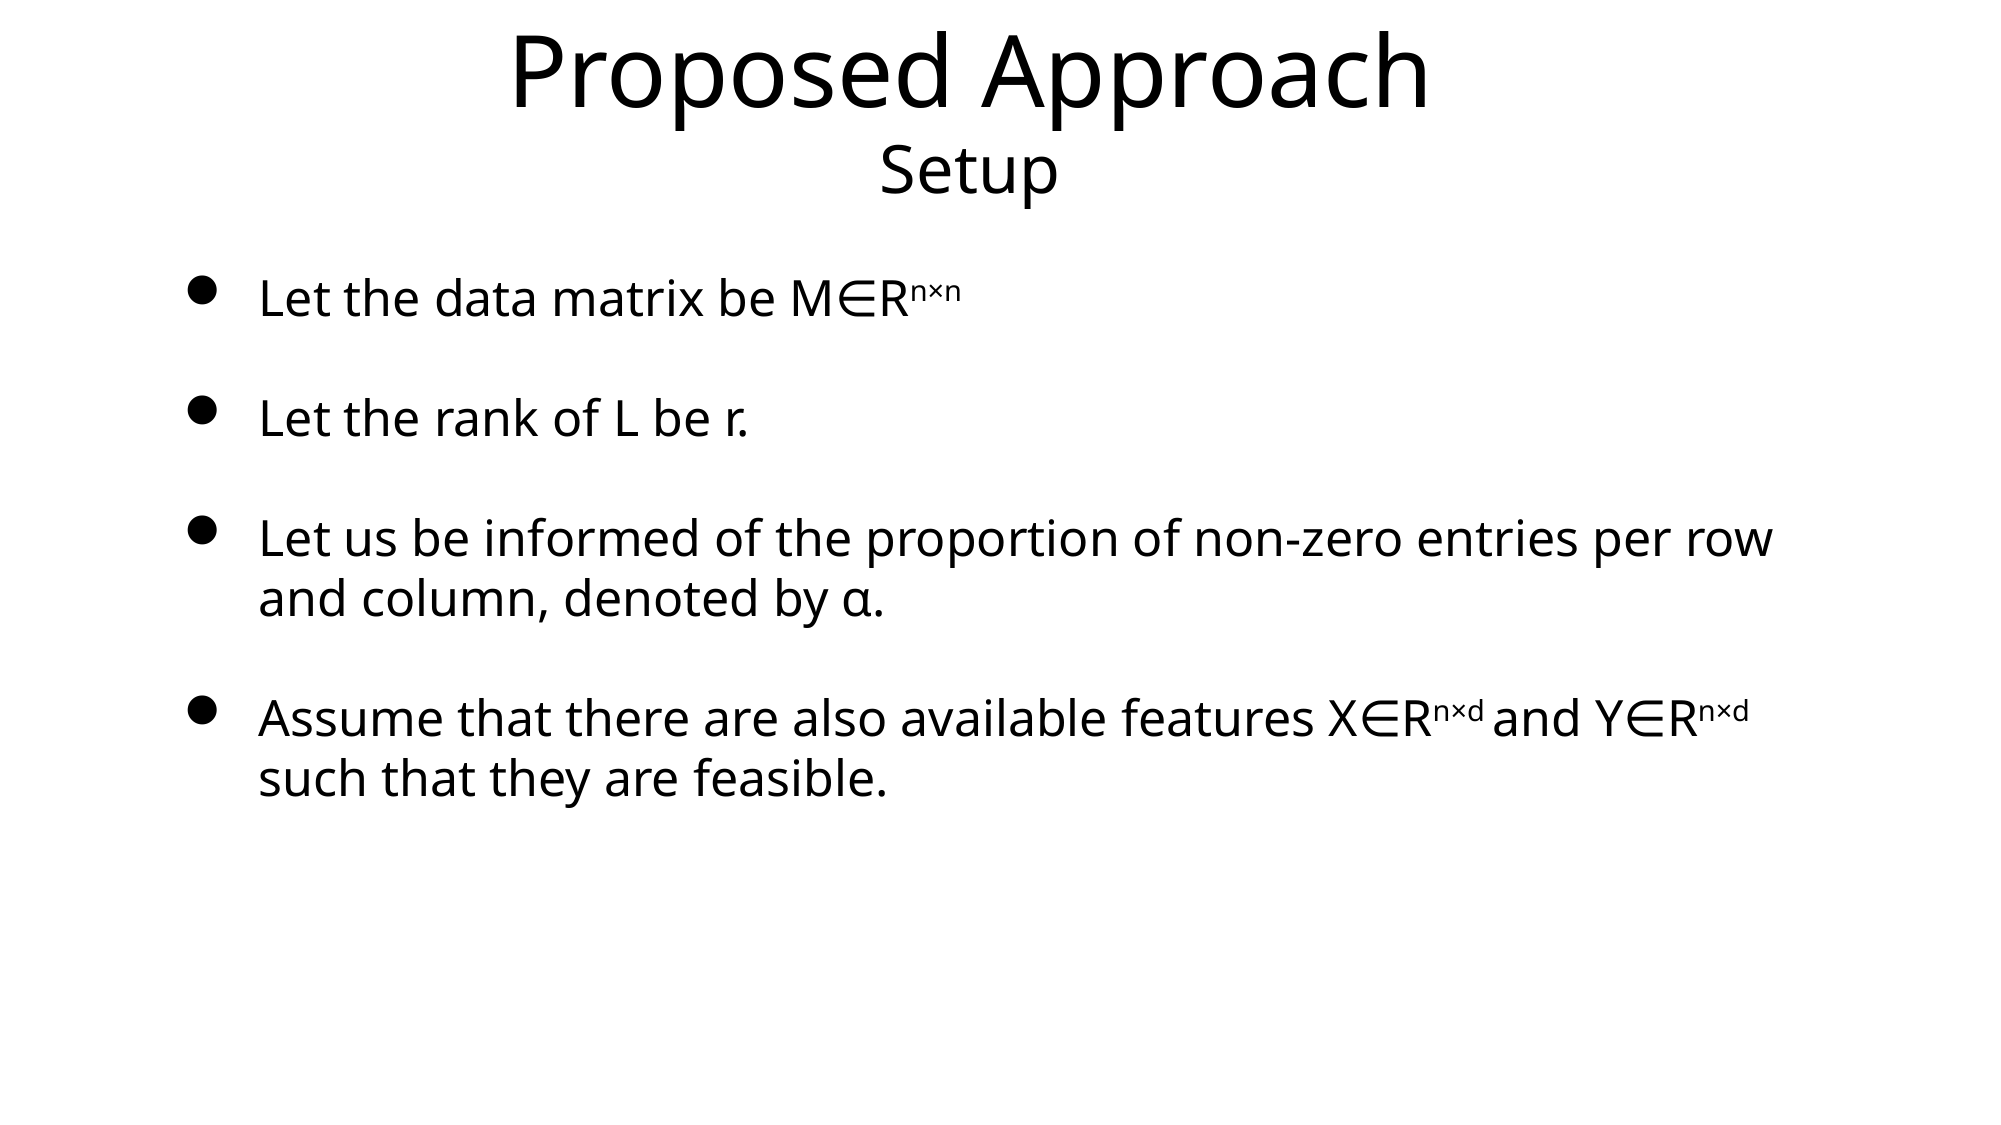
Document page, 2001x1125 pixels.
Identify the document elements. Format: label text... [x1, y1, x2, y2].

text_box Let the data matrix be M∈Rn×n Let the rank of L be r. Let us be informed of the proportion of non-zero entries per row and column, denoted by α. Assume that there are also available features X∈Rn×d and Y∈Rn×d such that they are feasible. [149, 259, 1874, 874]
text_box Proposed Approach Setup [492, 0, 1449, 215]
